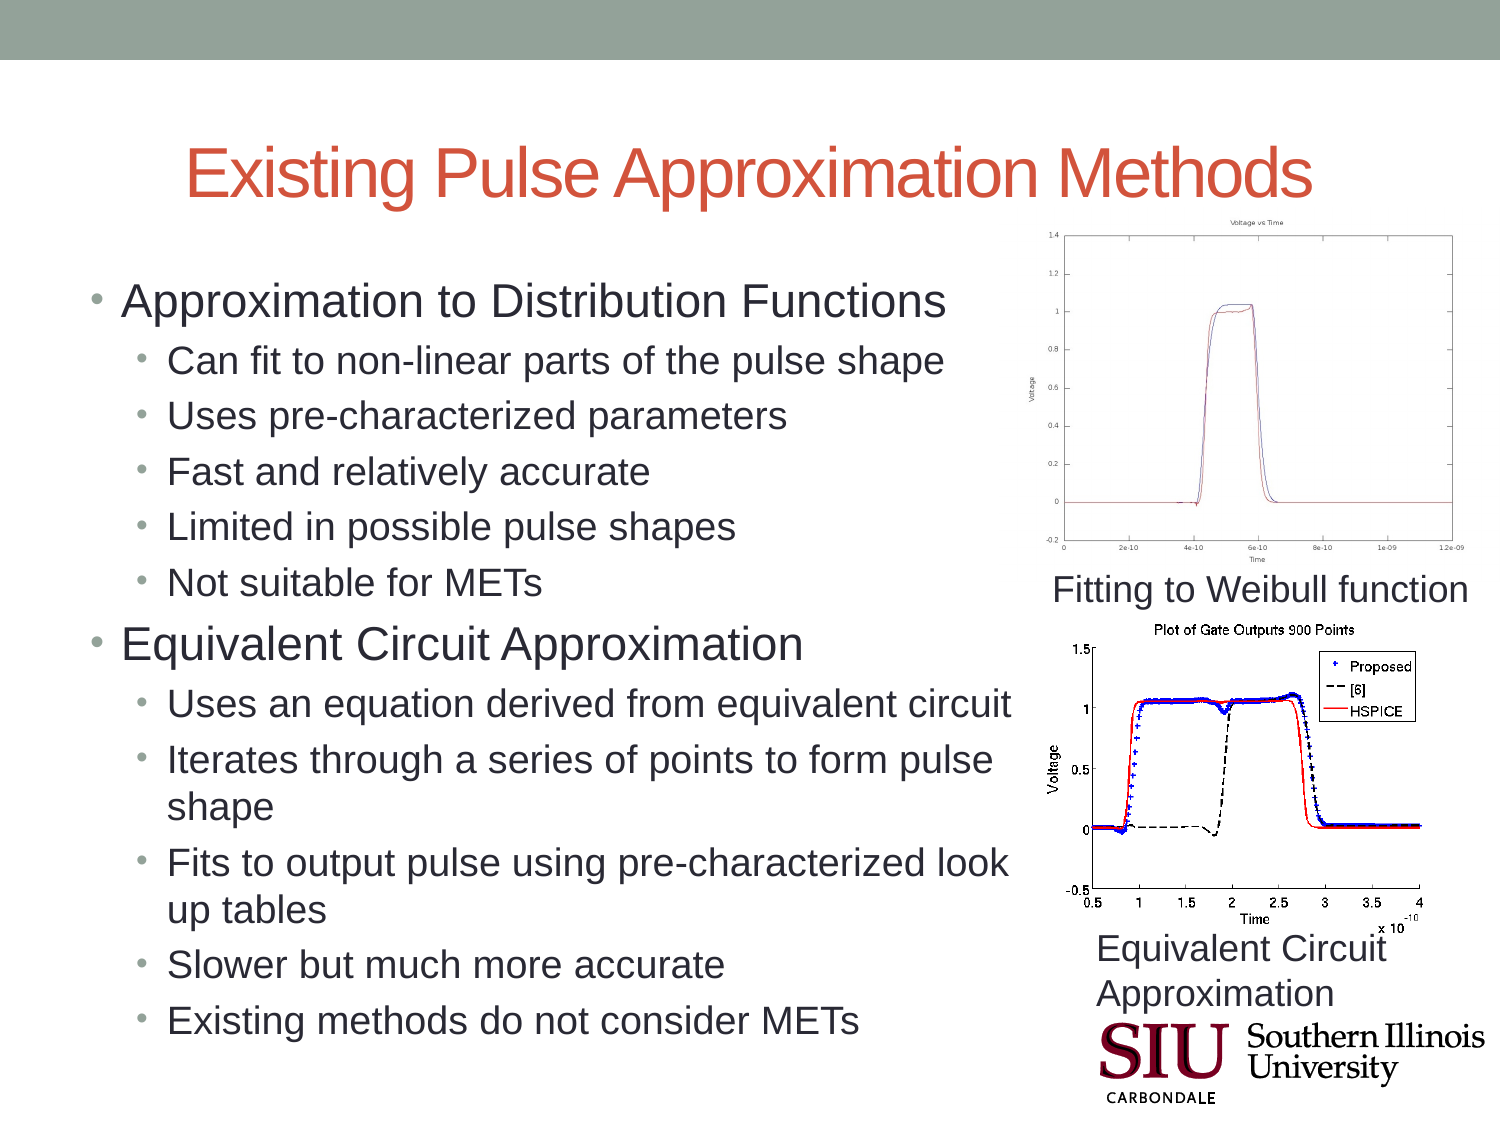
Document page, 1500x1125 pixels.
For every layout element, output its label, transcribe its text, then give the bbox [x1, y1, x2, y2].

list Approximation to Distribution Functions Can fit to non-linear parts of the pulse shape Uses pre-characterized parameters Fast and relatively accurate Limited in possible pulse shapes Not suitable for METs Equivalent Circuit Approximation Uses an equation derived from equivalent circuit Iterates through a series of points to form pulse shape Fits to output pulse using pre-characterized look up tables Slower but much more accurate Existing methods do not consider METs [75, 262, 1038, 1063]
picture [1037, 616, 1459, 933]
picture [999, 206, 1500, 582]
title Existing Pulse Approximation Methods [75, 87, 1425, 250]
text_box Fitting to Weibull function [1037, 591, 1500, 618]
text_box Equivalent Circuit Approximation [1081, 940, 1419, 1022]
